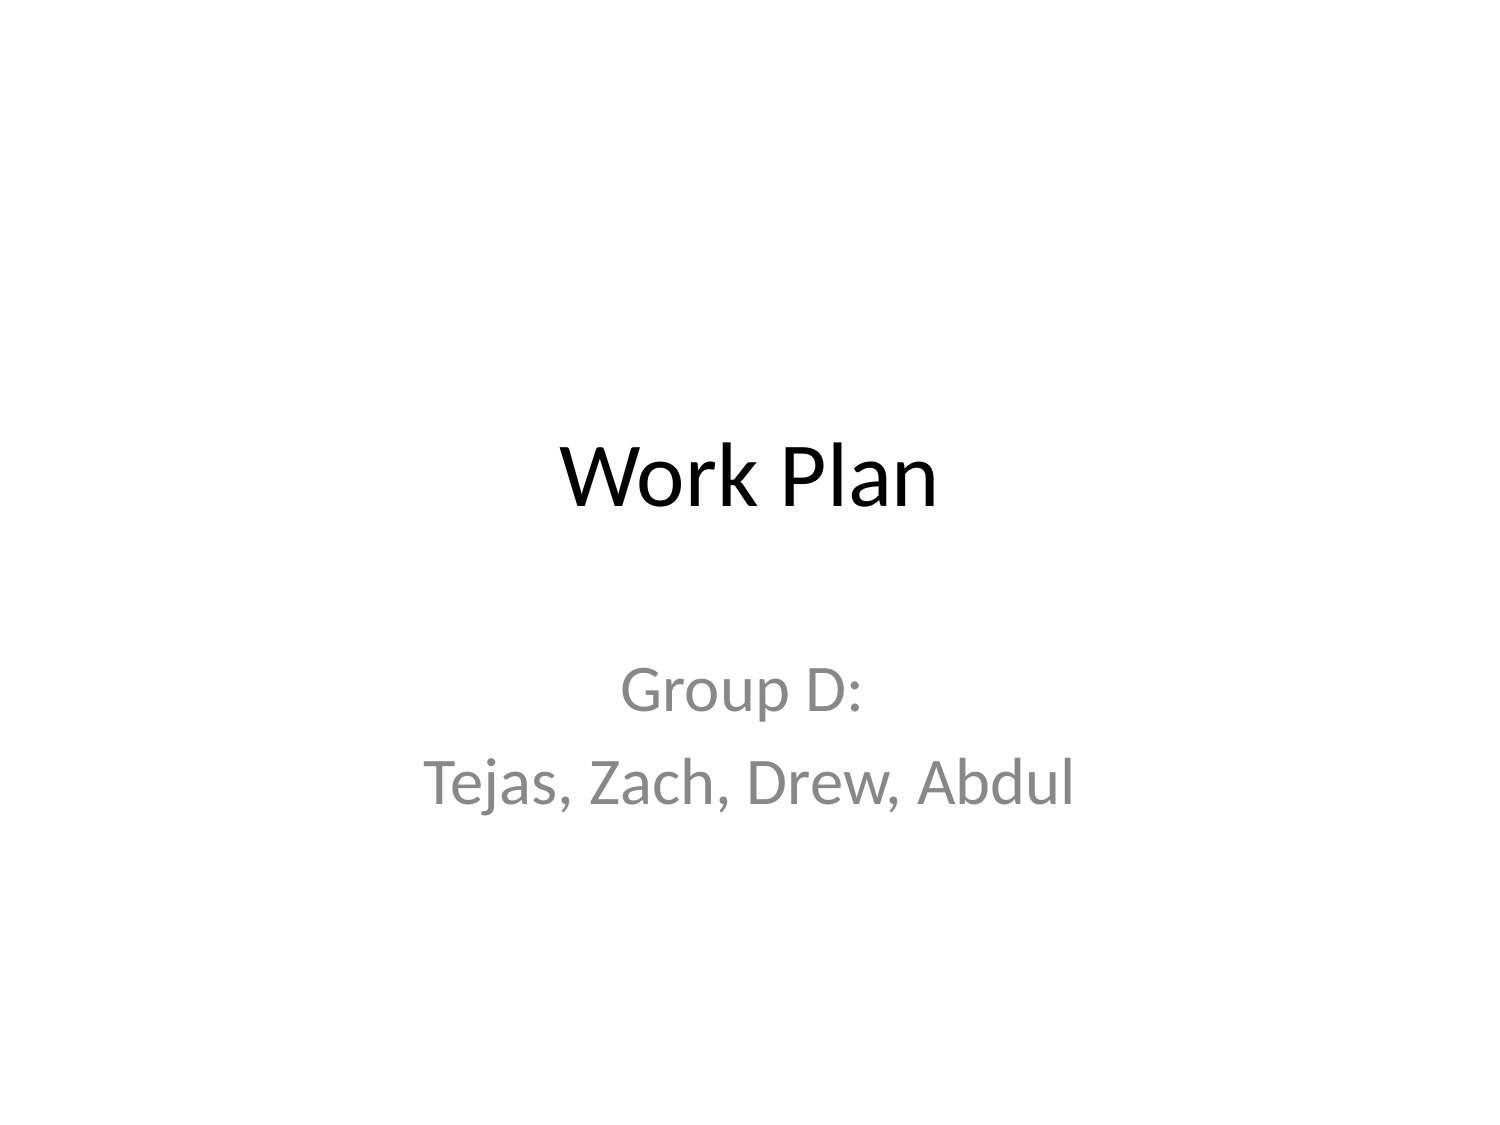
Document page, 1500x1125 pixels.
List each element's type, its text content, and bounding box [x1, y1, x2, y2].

subtitle Group D: Tejas, Zach, Drew, Abdul [225, 637, 1275, 925]
title Work Plan [112, 349, 1388, 591]
